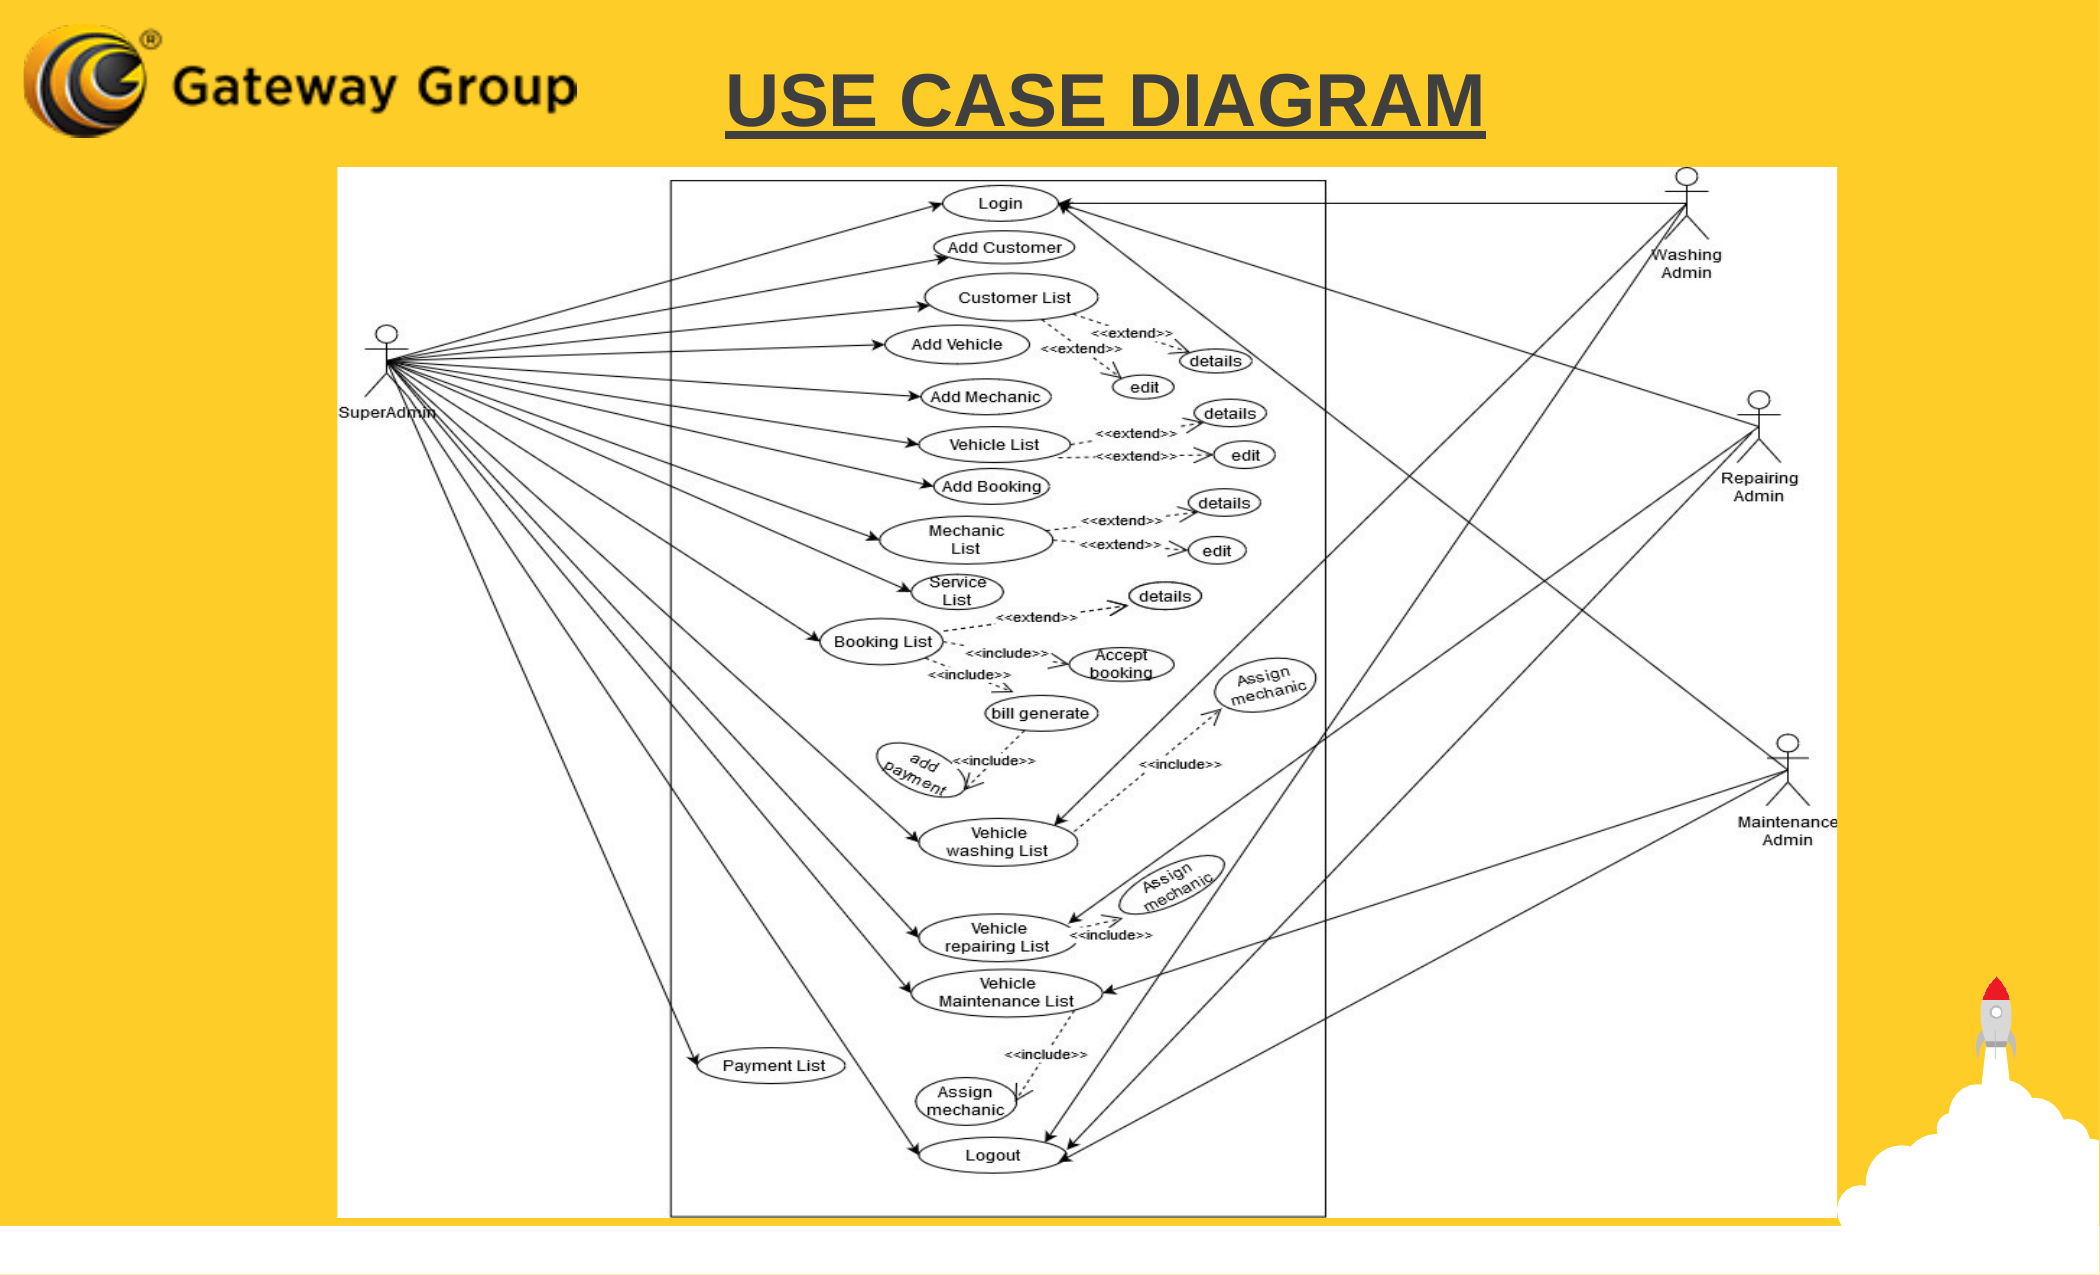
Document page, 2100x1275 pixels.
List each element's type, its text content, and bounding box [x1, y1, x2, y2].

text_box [0, 167, 2100, 1275]
text_box [23, 24, 577, 138]
text_box USE CASE DIAGRAM [722, 49, 1490, 165]
text_box [0, 0, 2100, 166]
